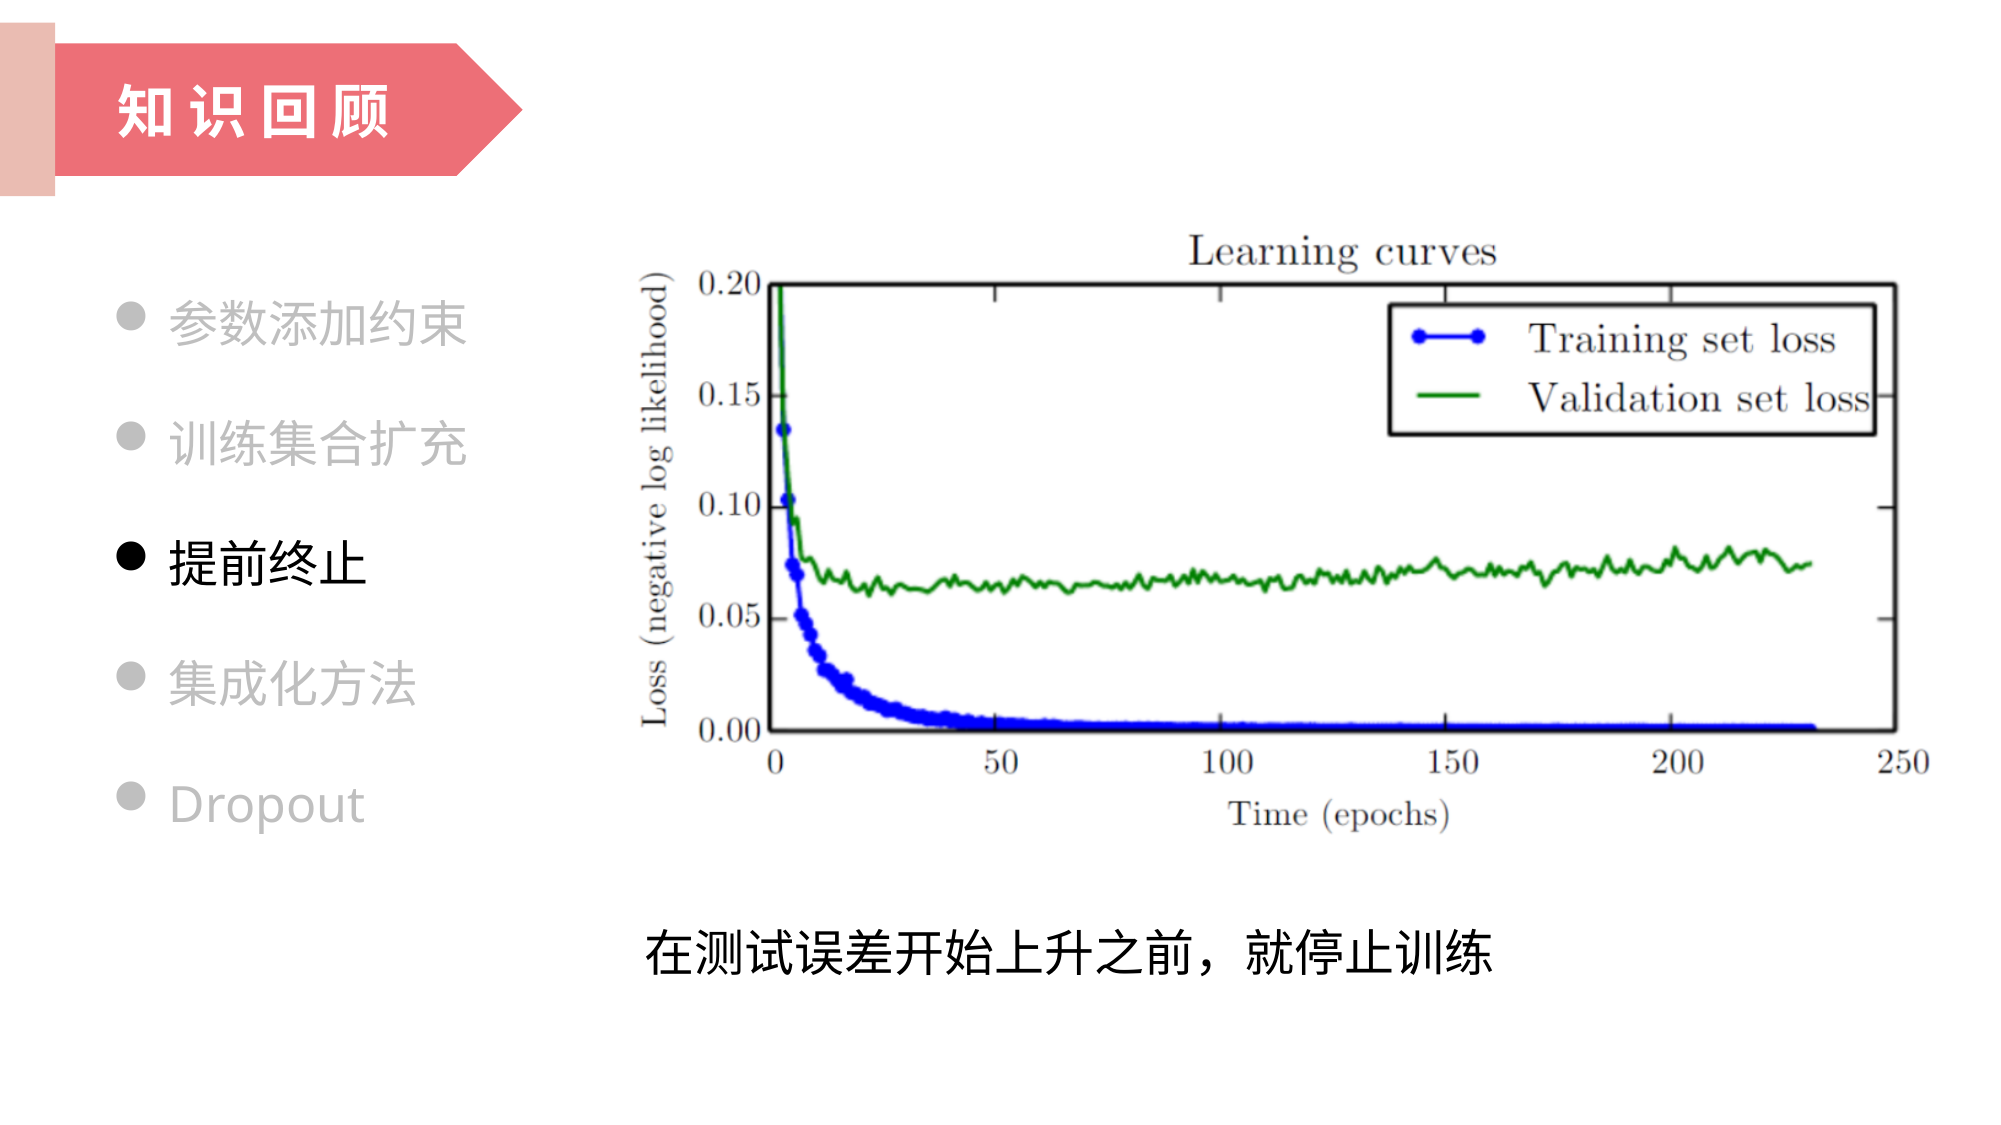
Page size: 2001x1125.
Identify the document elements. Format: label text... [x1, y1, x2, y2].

text_box 在测试误差开始上升之前，就停止训练 [629, 895, 1788, 989]
text_box [0, 22, 56, 197]
text_box 参数添加约束 训练集合扩充 提前终止 集成化方法 Dropout [97, 225, 598, 841]
picture [598, 196, 2000, 847]
text_box 知 识 回 顾 [56, 42, 525, 178]
